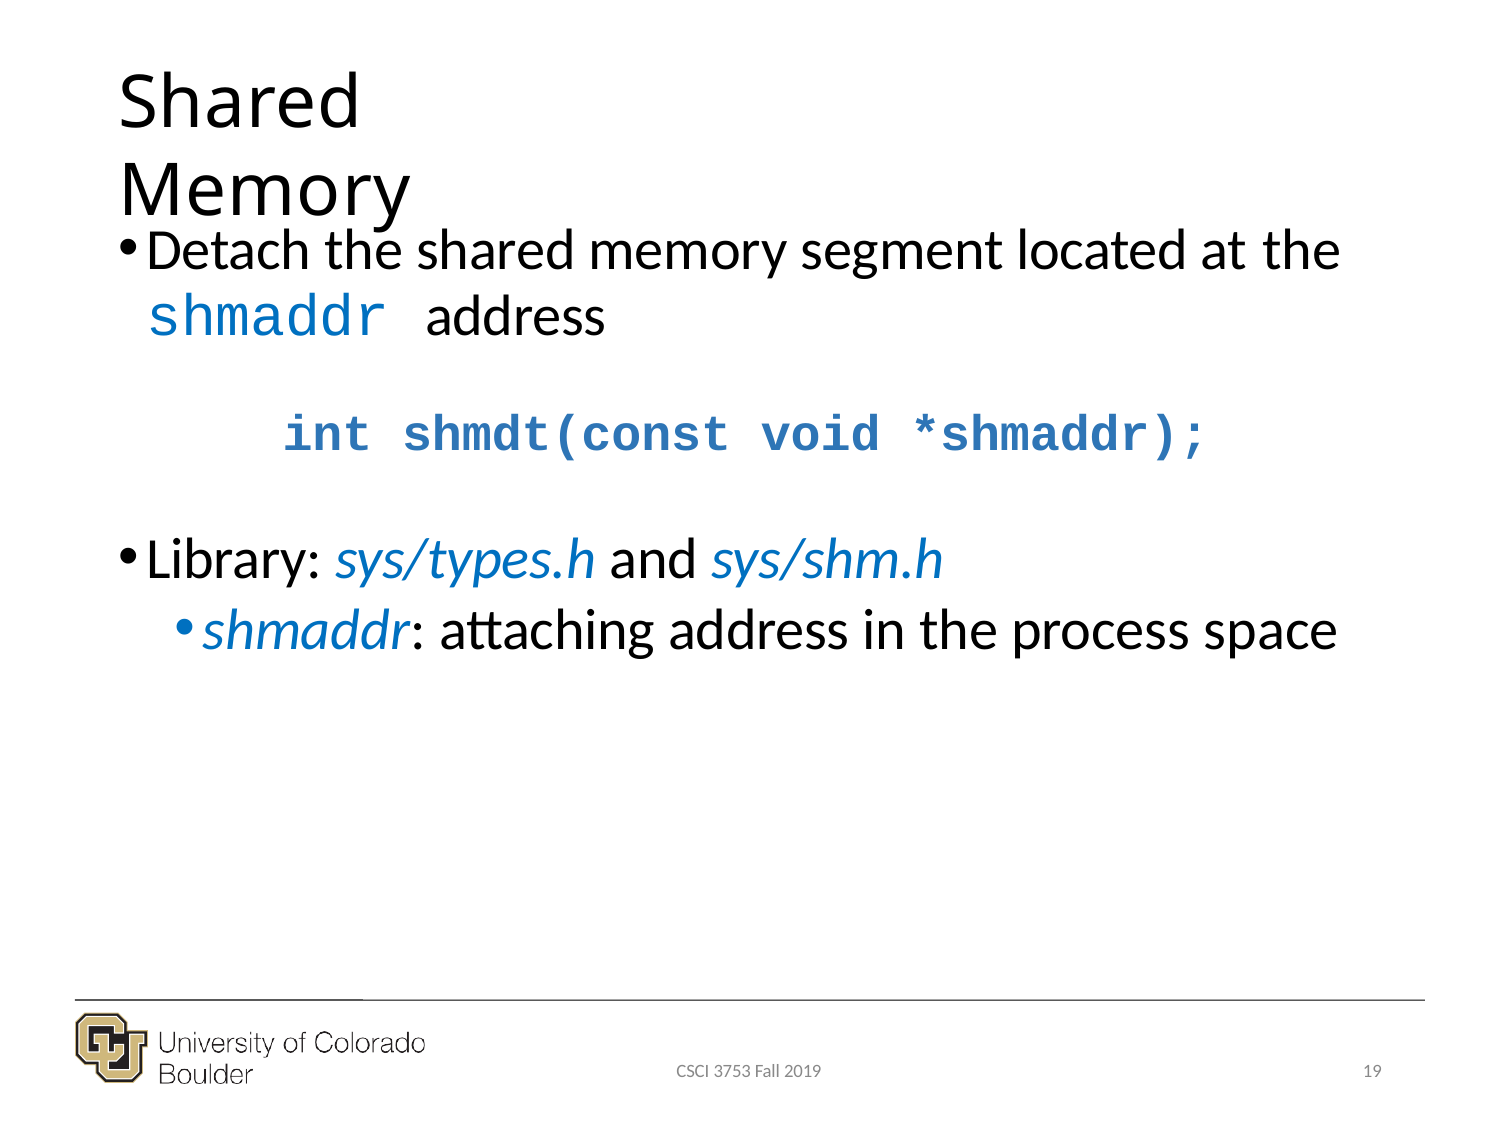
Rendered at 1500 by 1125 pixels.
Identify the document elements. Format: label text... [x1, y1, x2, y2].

text_box Detach the shared memory segment located at the shmaddr address int shmdt(const void *shmaddr); Library: sys/types.h and sys/shm.h shmaddr: attaching address in the process space [116, 212, 1353, 661]
slide_number 19 [1356, 1058, 1389, 1125]
title Shared Memory [116, 52, 605, 212]
footer CSCI 3753 Fall 2019 [674, 1058, 826, 1125]
picture [159, 1031, 425, 1084]
